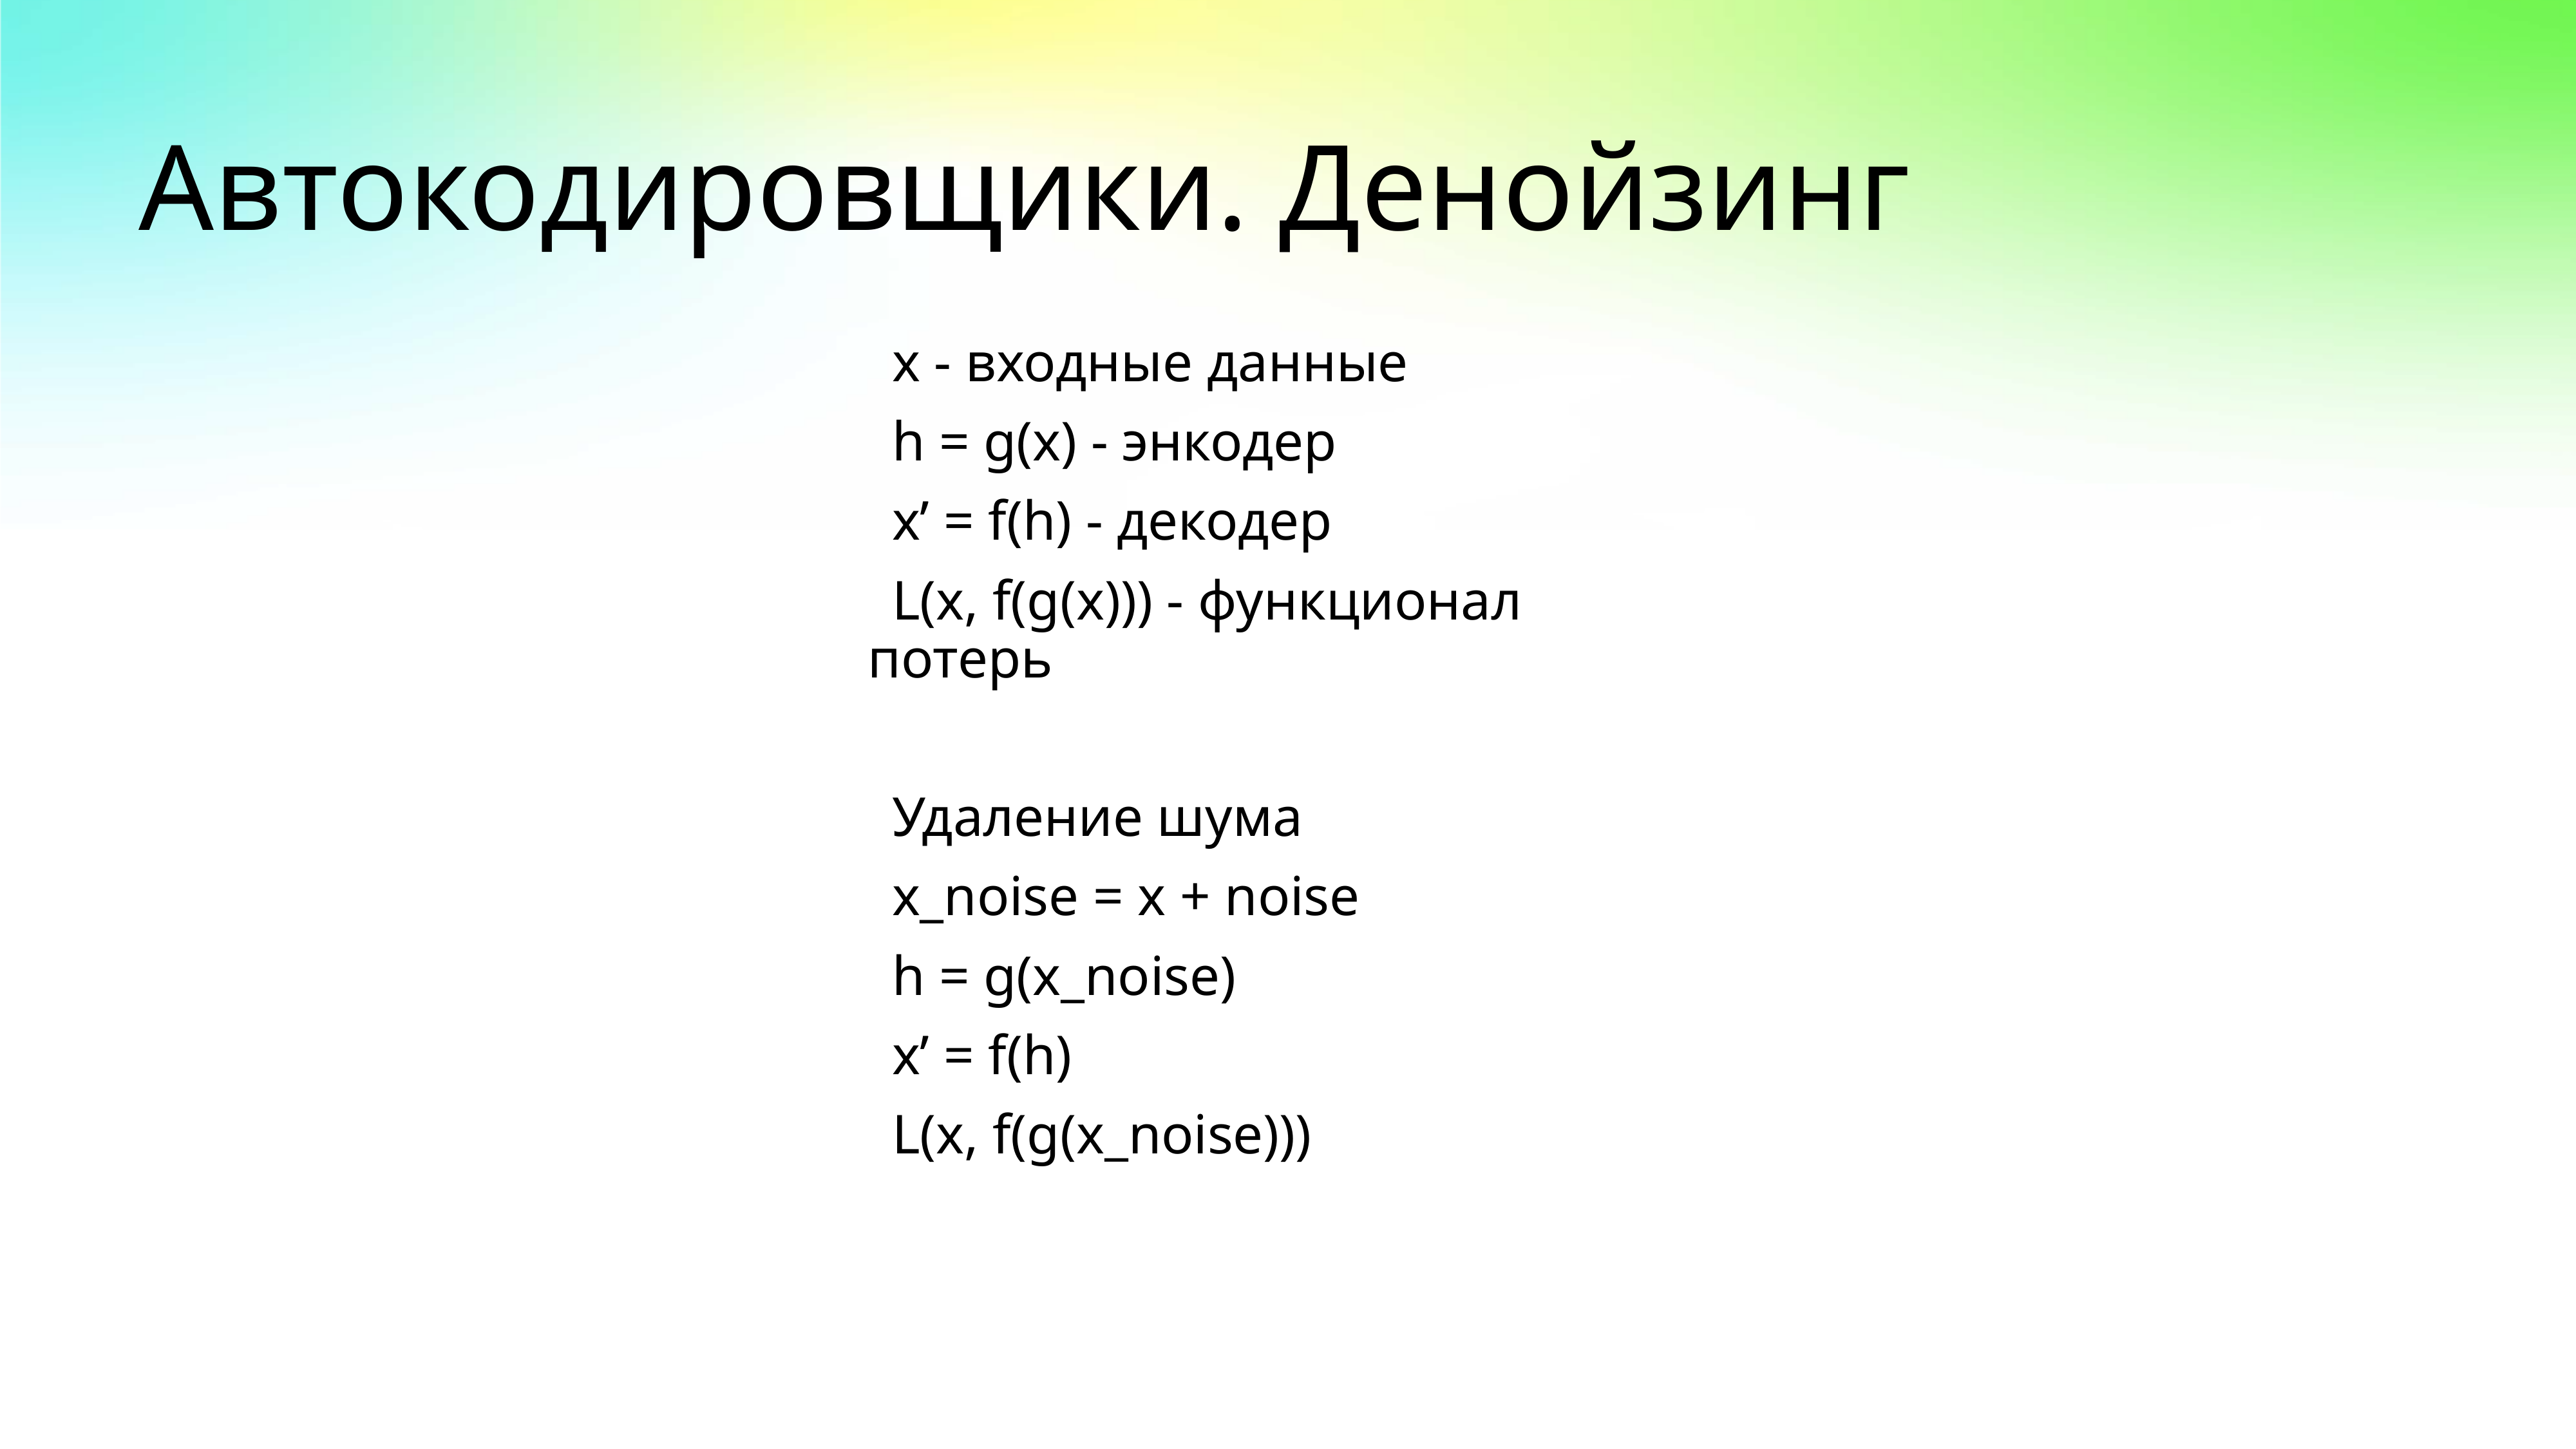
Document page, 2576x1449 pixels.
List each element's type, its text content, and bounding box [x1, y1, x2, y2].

list x - входные данные h = g(x) - энкодер x’ = f(h) - декодер L(x, f(g(x))) - функционал потерь Удаление шума x_noise = x + noise h = g(x_noise) x’ = f(h) L(x, f(g(x_noise))) [862, 330, 1714, 1313]
picture [0, 0, 2576, 1449]
title Автокодировщики. Денойзинг [133, 107, 2443, 350]
